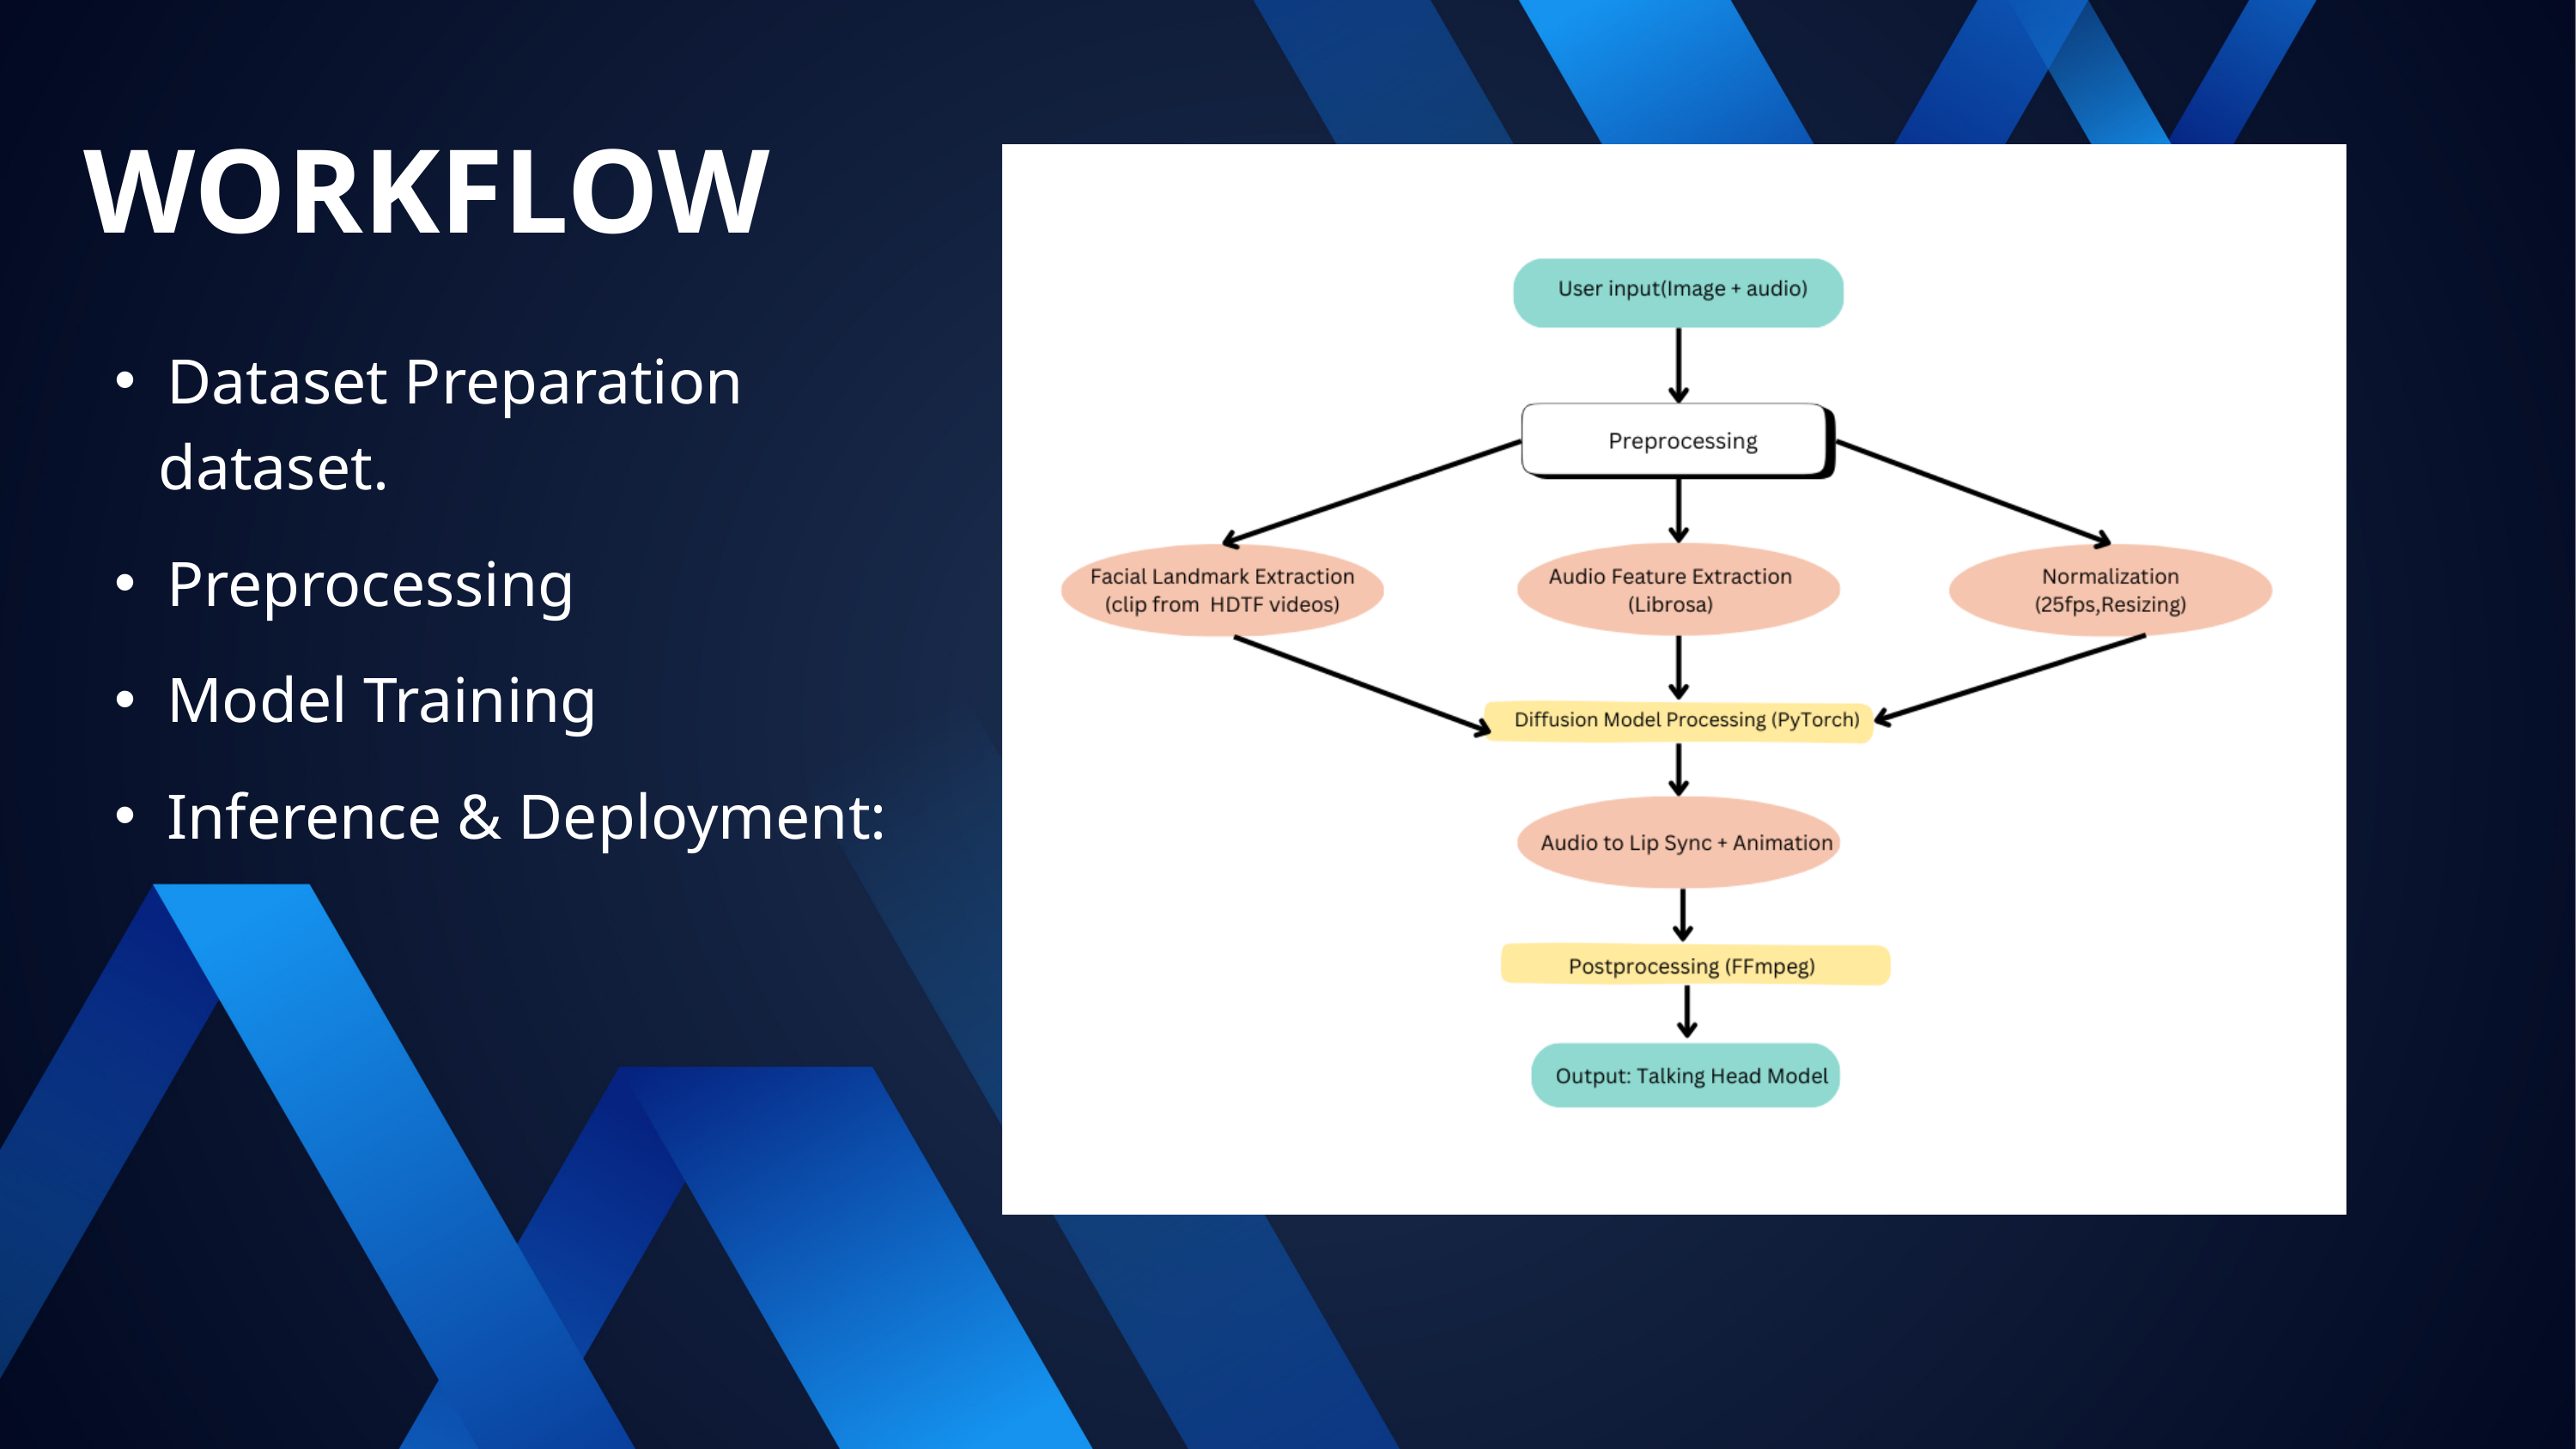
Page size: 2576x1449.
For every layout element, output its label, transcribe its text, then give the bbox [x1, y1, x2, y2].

text_box WORKFLOW [83, 94, 808, 257]
text_box [1002, 144, 2347, 1215]
text_box [0, 0, 2576, 1449]
text_box Dataset Preparation dataset. Preprocessing Model Training Inference & Deployment: [63, 330, 921, 852]
